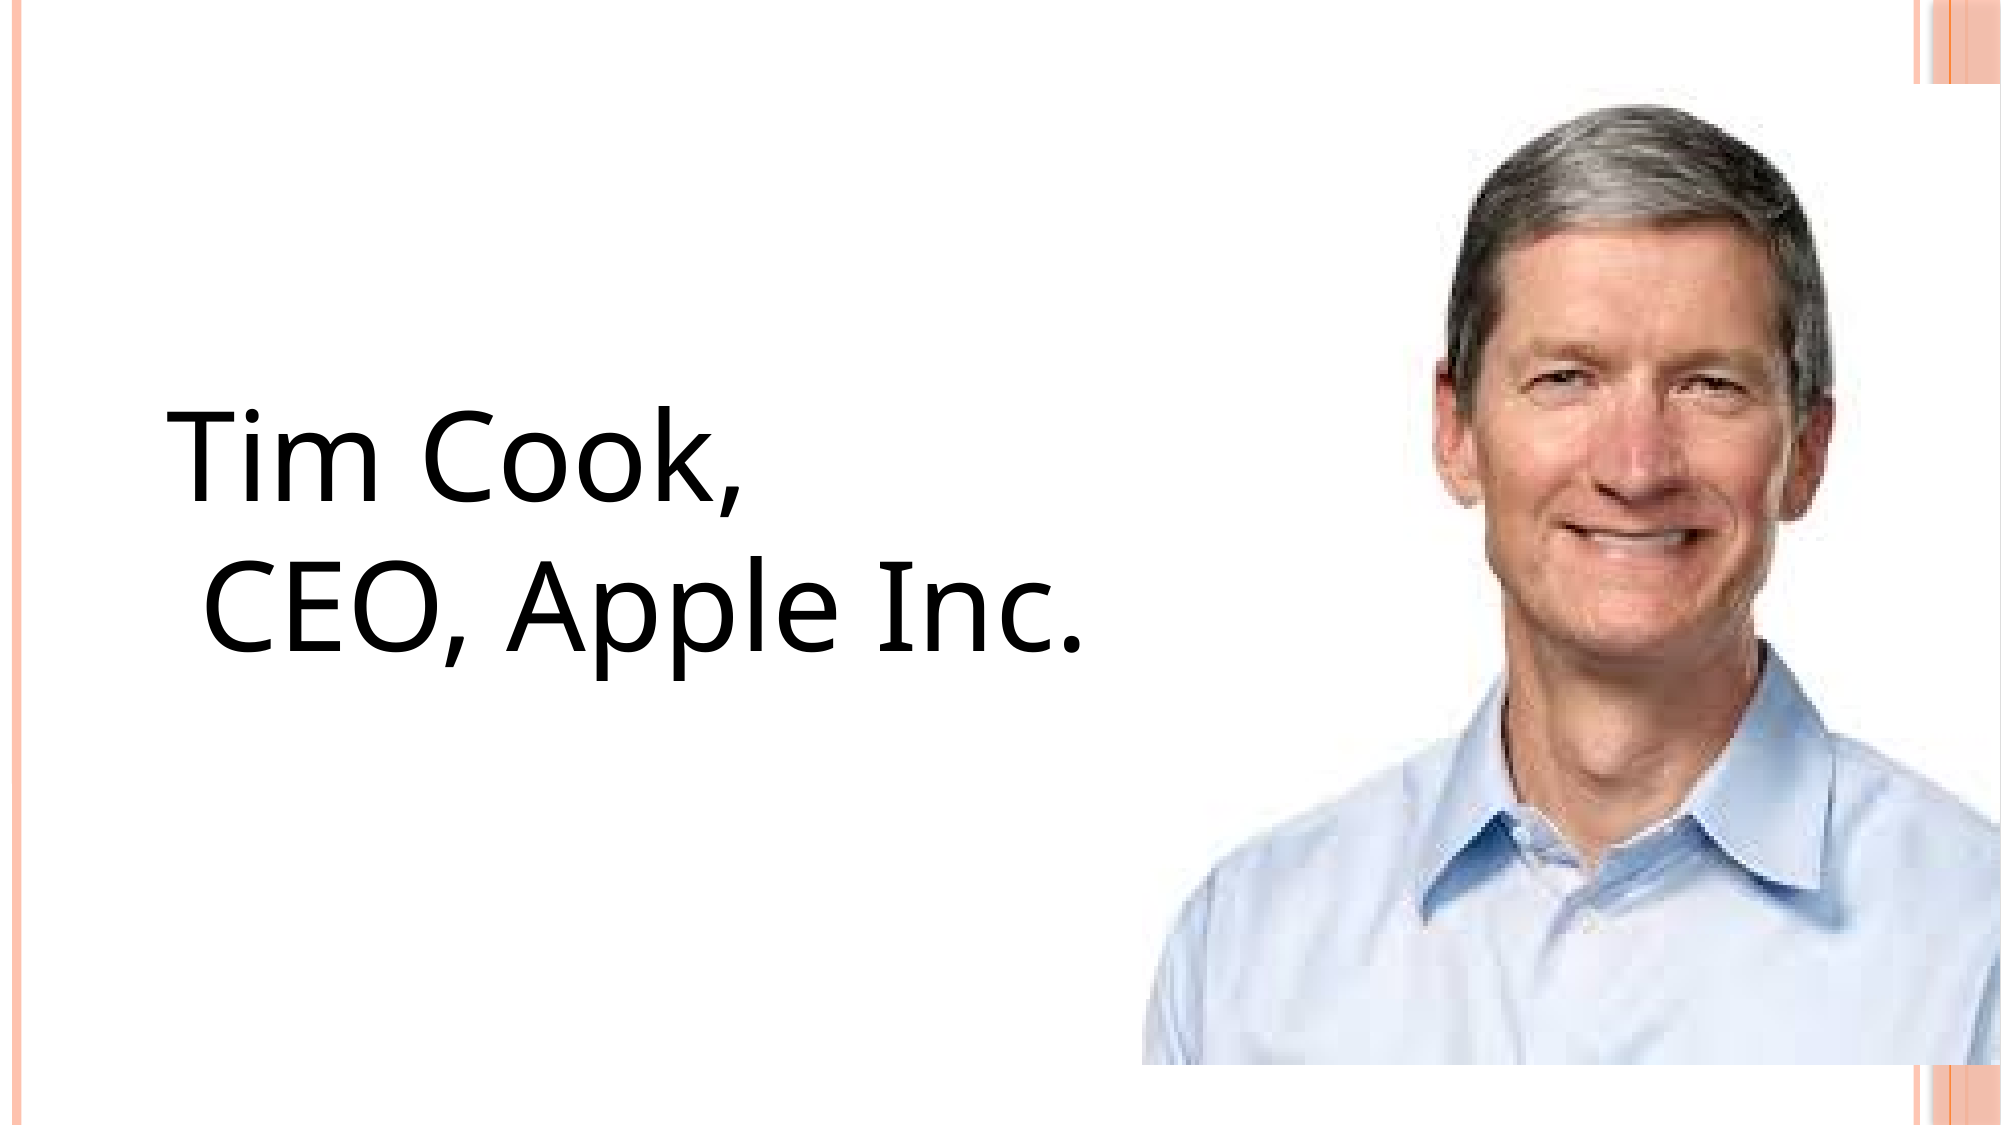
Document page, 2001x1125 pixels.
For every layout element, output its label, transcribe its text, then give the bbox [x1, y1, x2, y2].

text_box Tim Cook, CEO, Apple Inc. [0, 368, 1135, 834]
picture [1141, 83, 2000, 1066]
